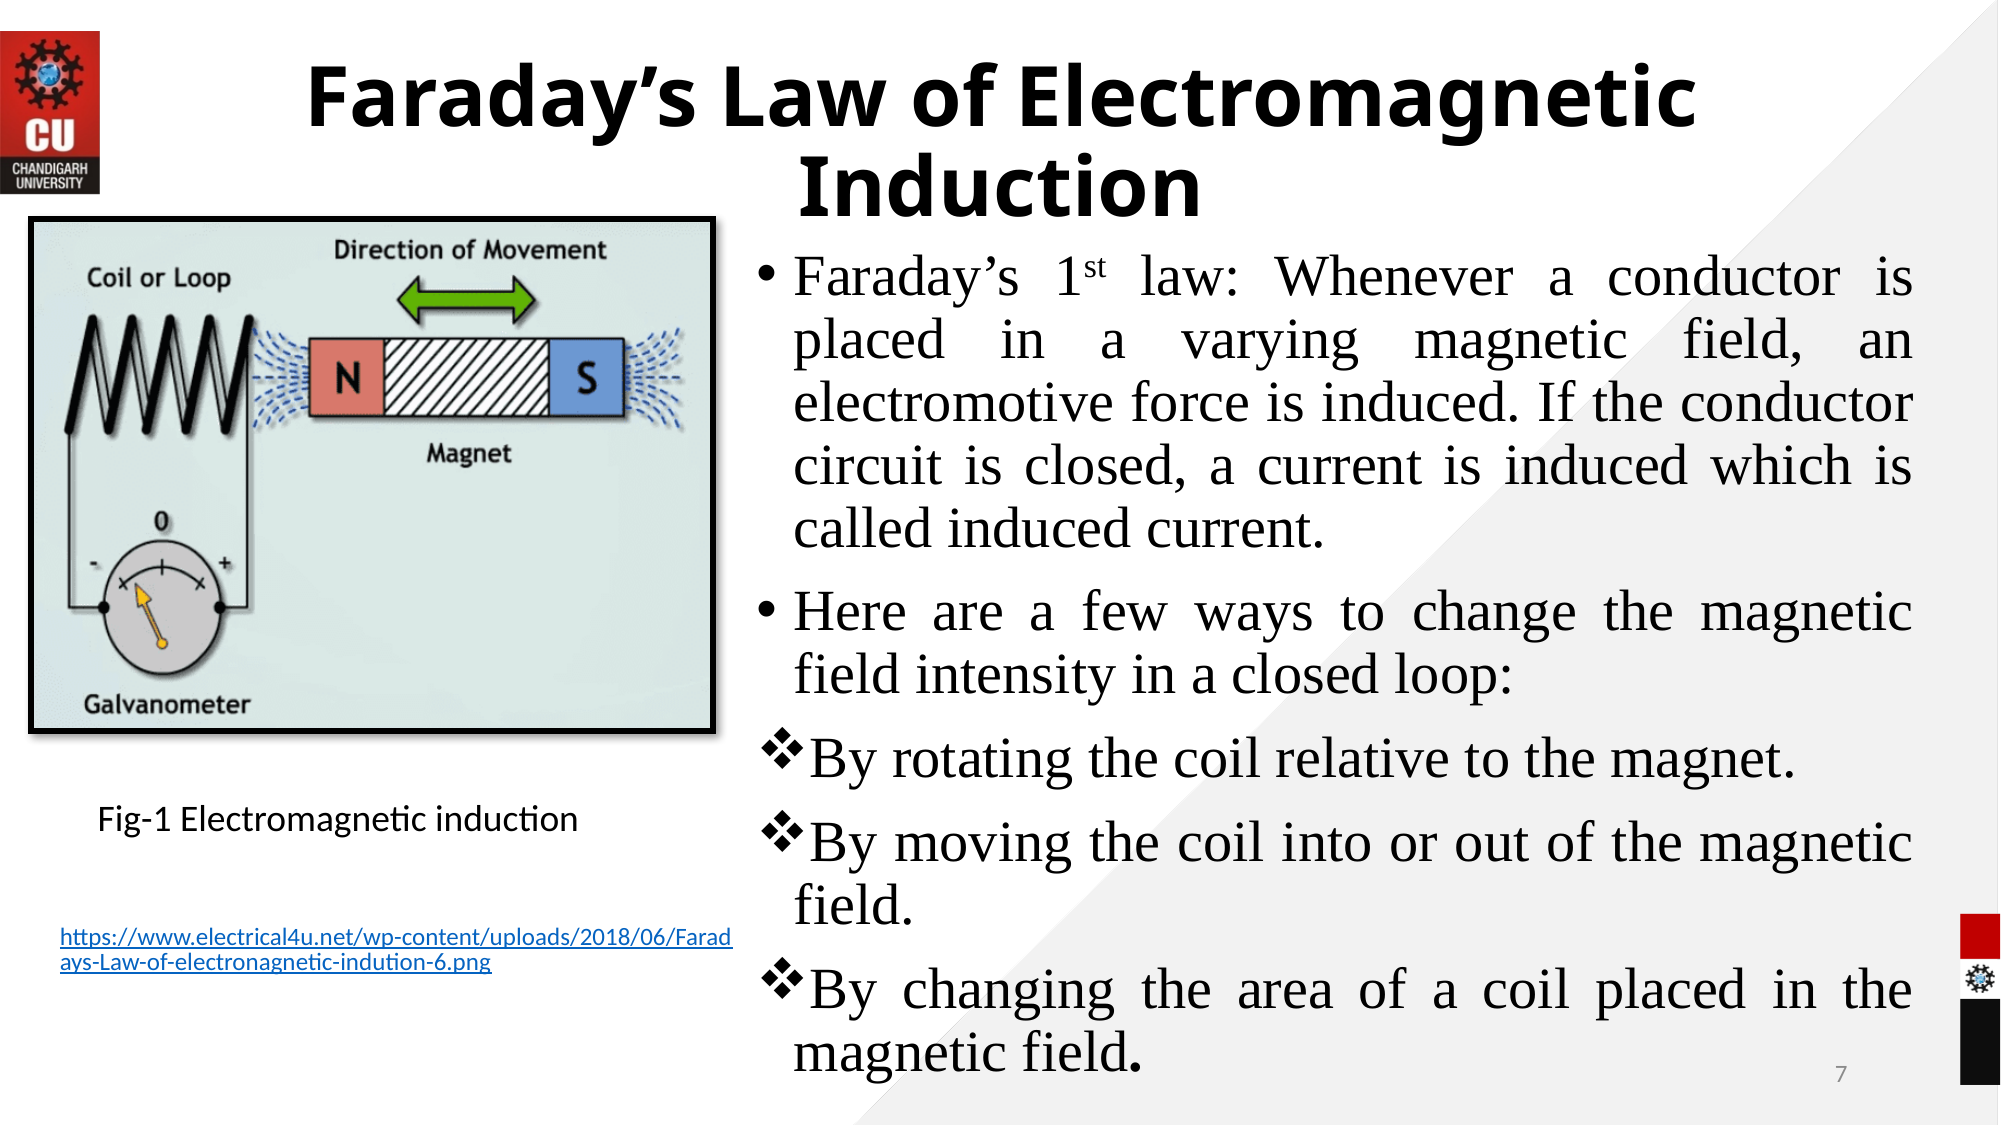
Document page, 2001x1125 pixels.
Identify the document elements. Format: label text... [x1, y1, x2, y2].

text_box Fig-1 Electromagnetic induction [82, 786, 661, 846]
text_box https://www.electrical4u.net/wp-content/uploads/2018/06/Faradays-Law-of-electronagnetic-indution-6.png [44, 912, 748, 958]
list Faraday’s 1st law: Whenever a conductor is placed in a varying magnetic field, an electromotive force is induced. If the conductor circuit is closed, a current is induced which is called induced current. Here are a few ways to change the magnetic field intensity in a closed loop: By rotating the coil relative to the magnet. By moving the coil into or out of the magnetic field. By changing the area of a coil placed in the magnetic field. [741, 237, 1930, 1098]
title Faraday’s Law of Electromagnetic Induction [139, 46, 1865, 243]
slide_number 7 [1412, 1042, 1863, 1103]
picture [0, 0, 2001, 1125]
